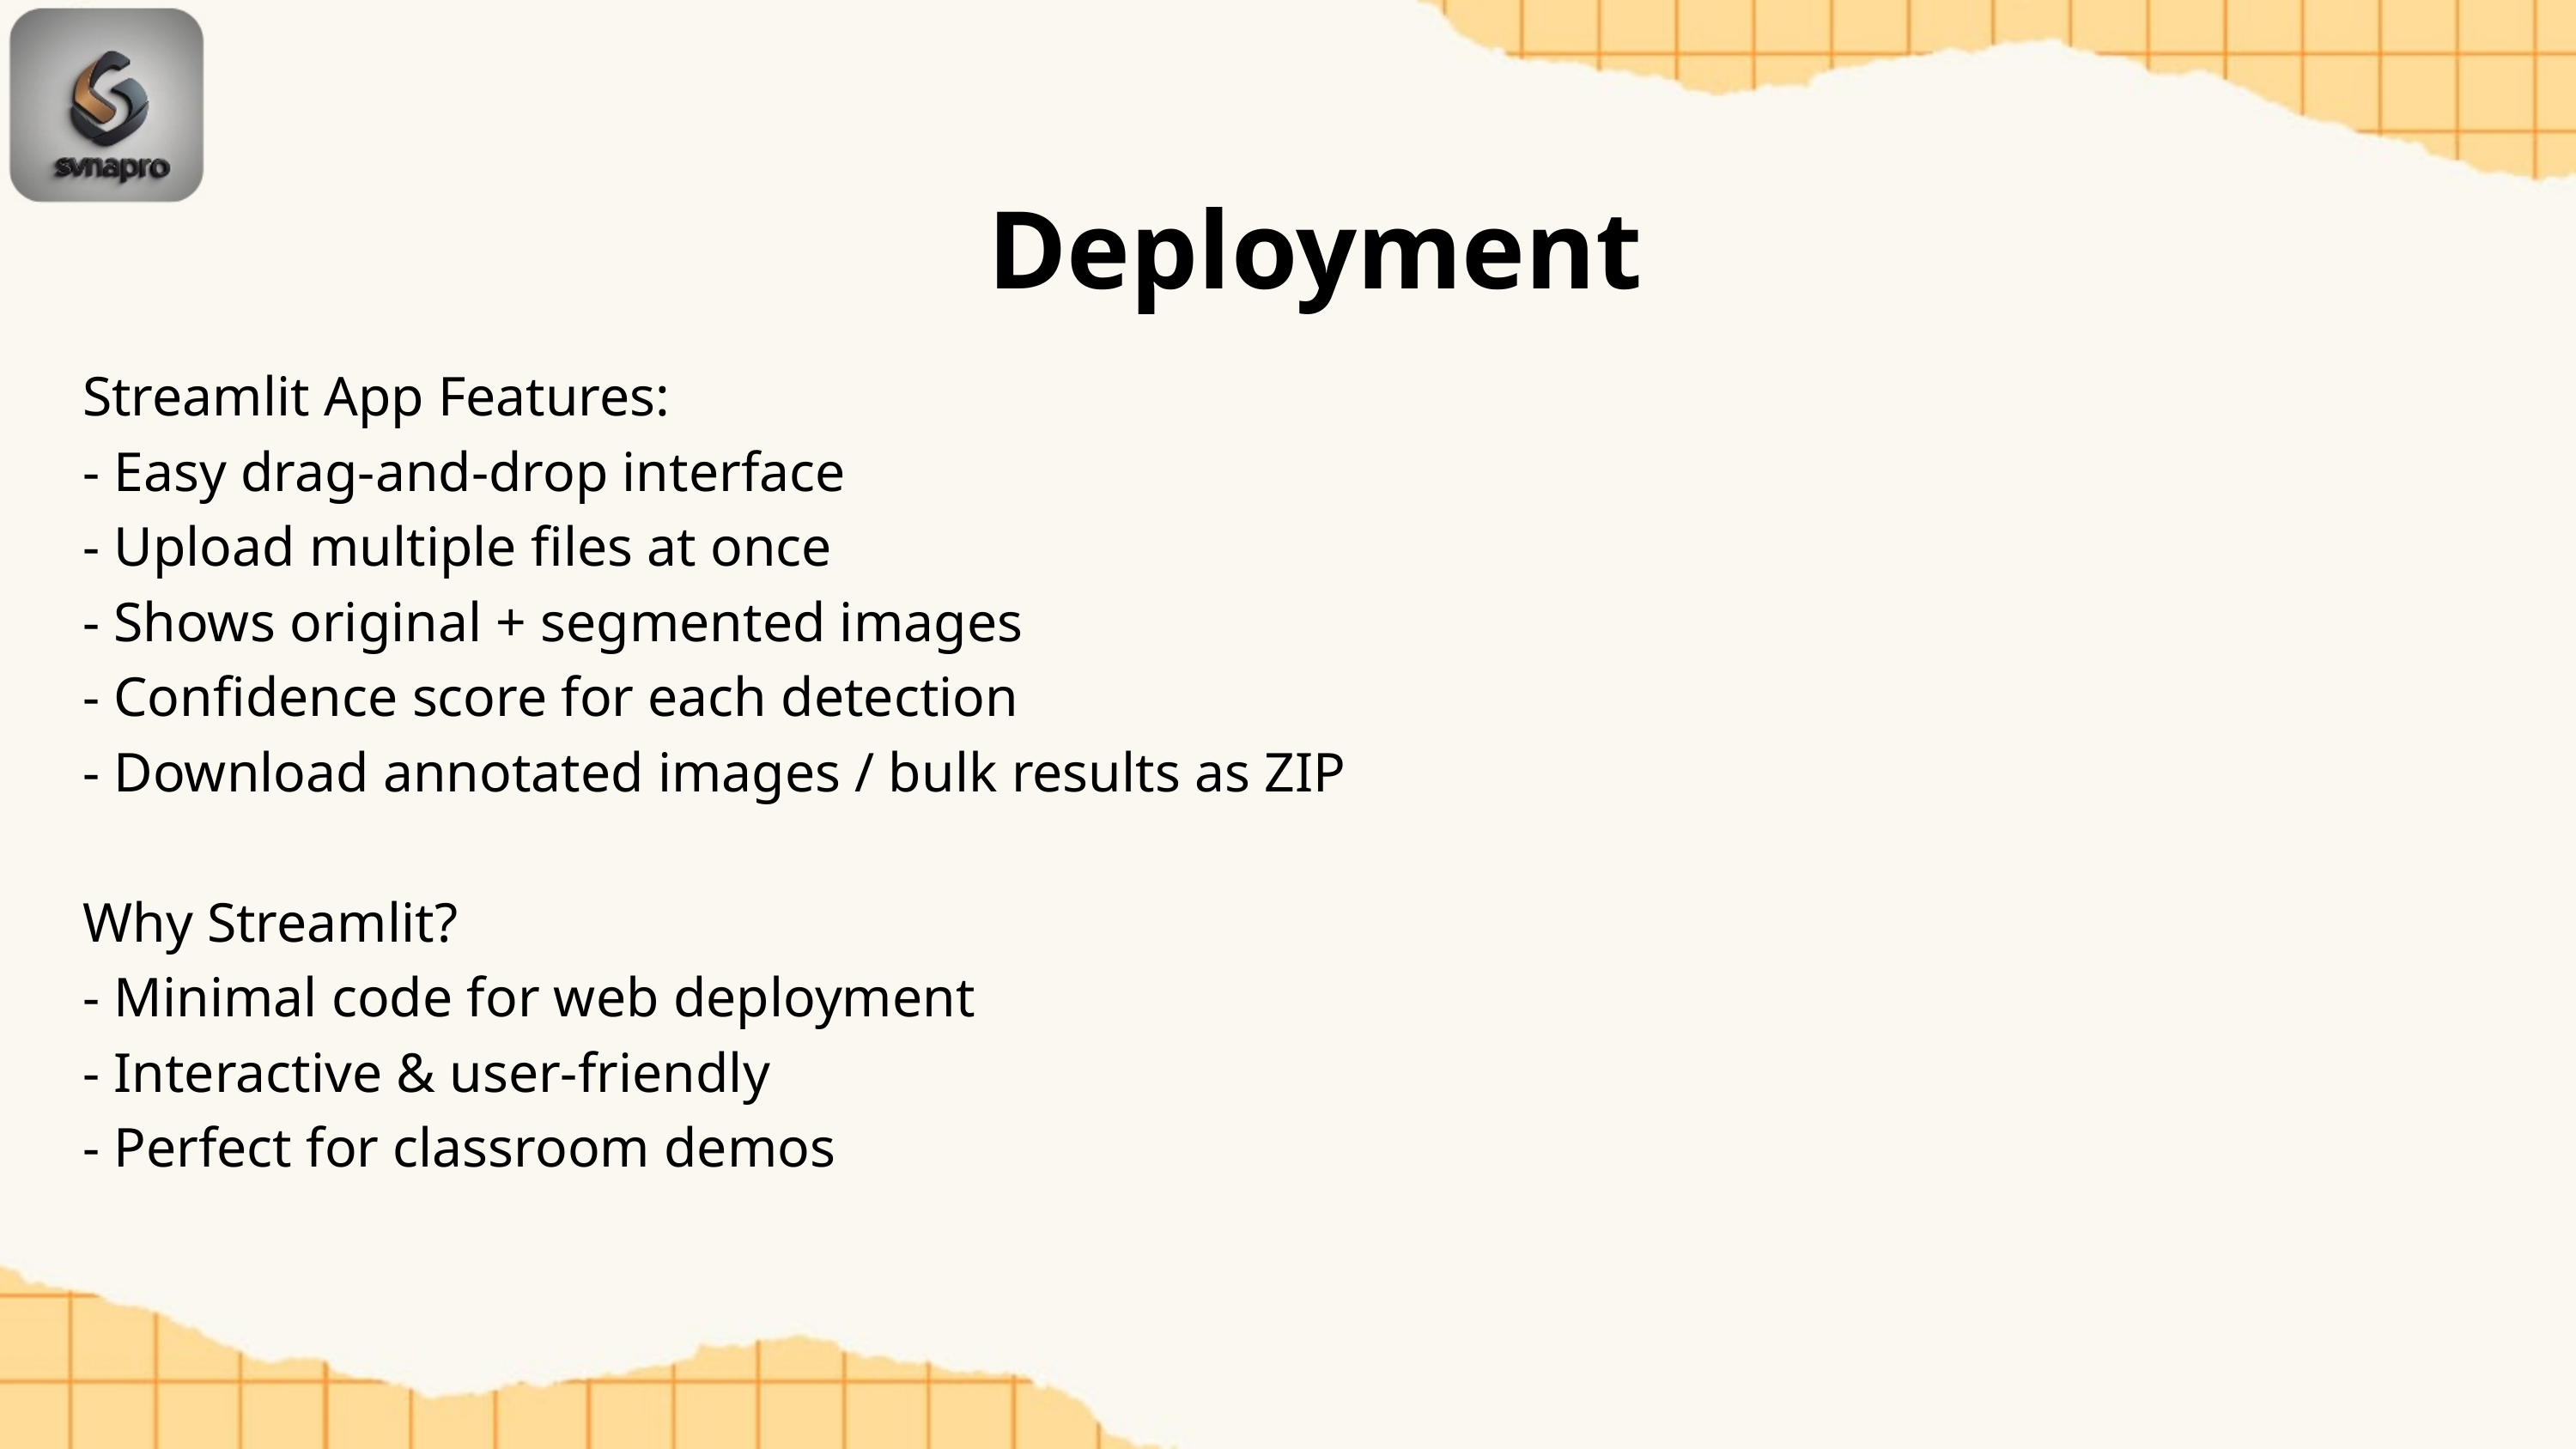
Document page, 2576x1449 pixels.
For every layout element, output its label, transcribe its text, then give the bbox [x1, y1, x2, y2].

text_box Deployment [340, 160, 2291, 311]
text_box [0, 0, 2576, 1449]
text_box Streamlit App Features: - Easy drag-and-drop interface - Upload multiple files at once - Shows original + segmented images - Confidence score for each detection - Download annotated images / bulk results as ZIP Why Streamlit? - Minimal code for web deployment - Interactive & user-friendly - Perfect for classroom demos [82, 351, 2494, 1179]
